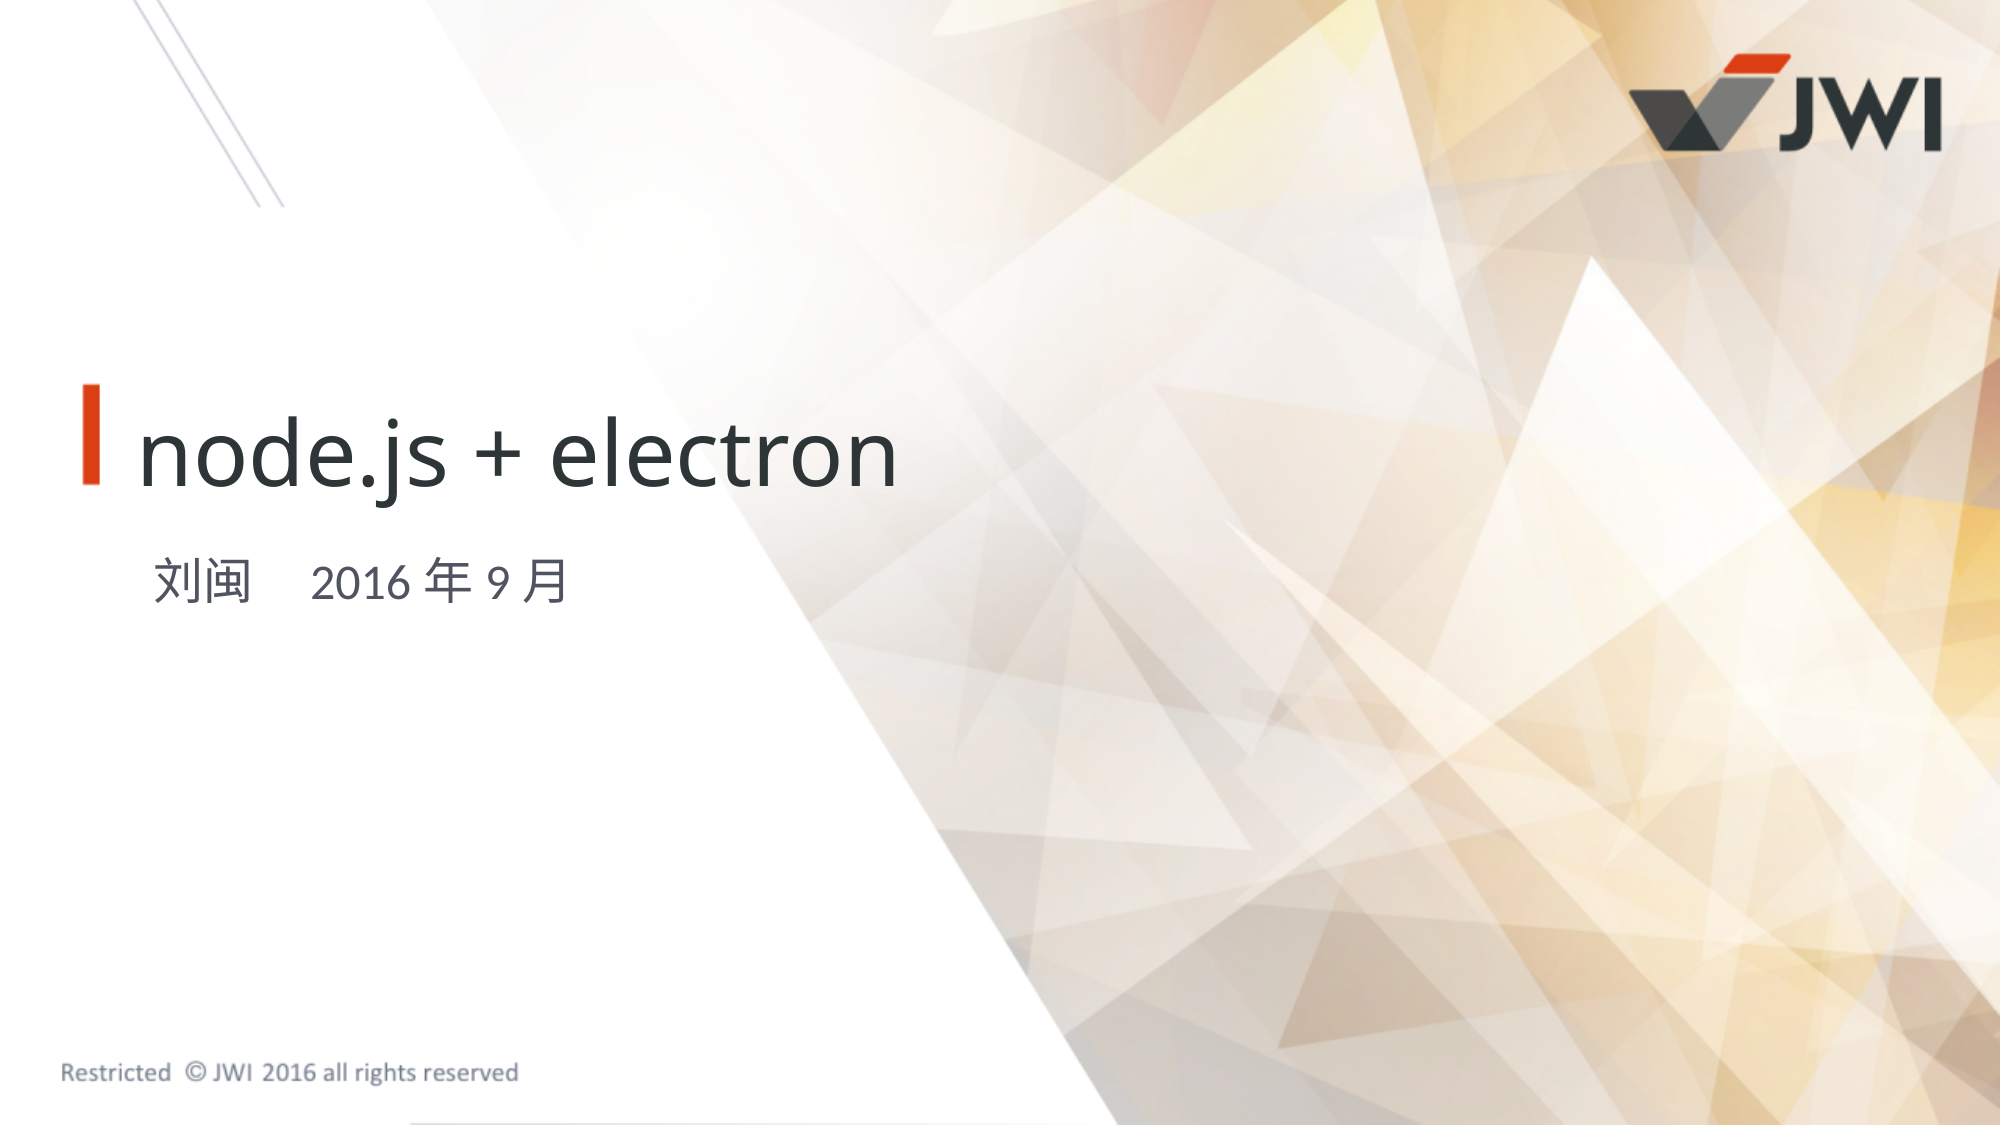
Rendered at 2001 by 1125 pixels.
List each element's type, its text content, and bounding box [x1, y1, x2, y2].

text_box node.js + electron [121, 351, 1536, 512]
text_box 刘闽 2016年9月 [138, 542, 1022, 814]
picture [0, 0, 2000, 1125]
